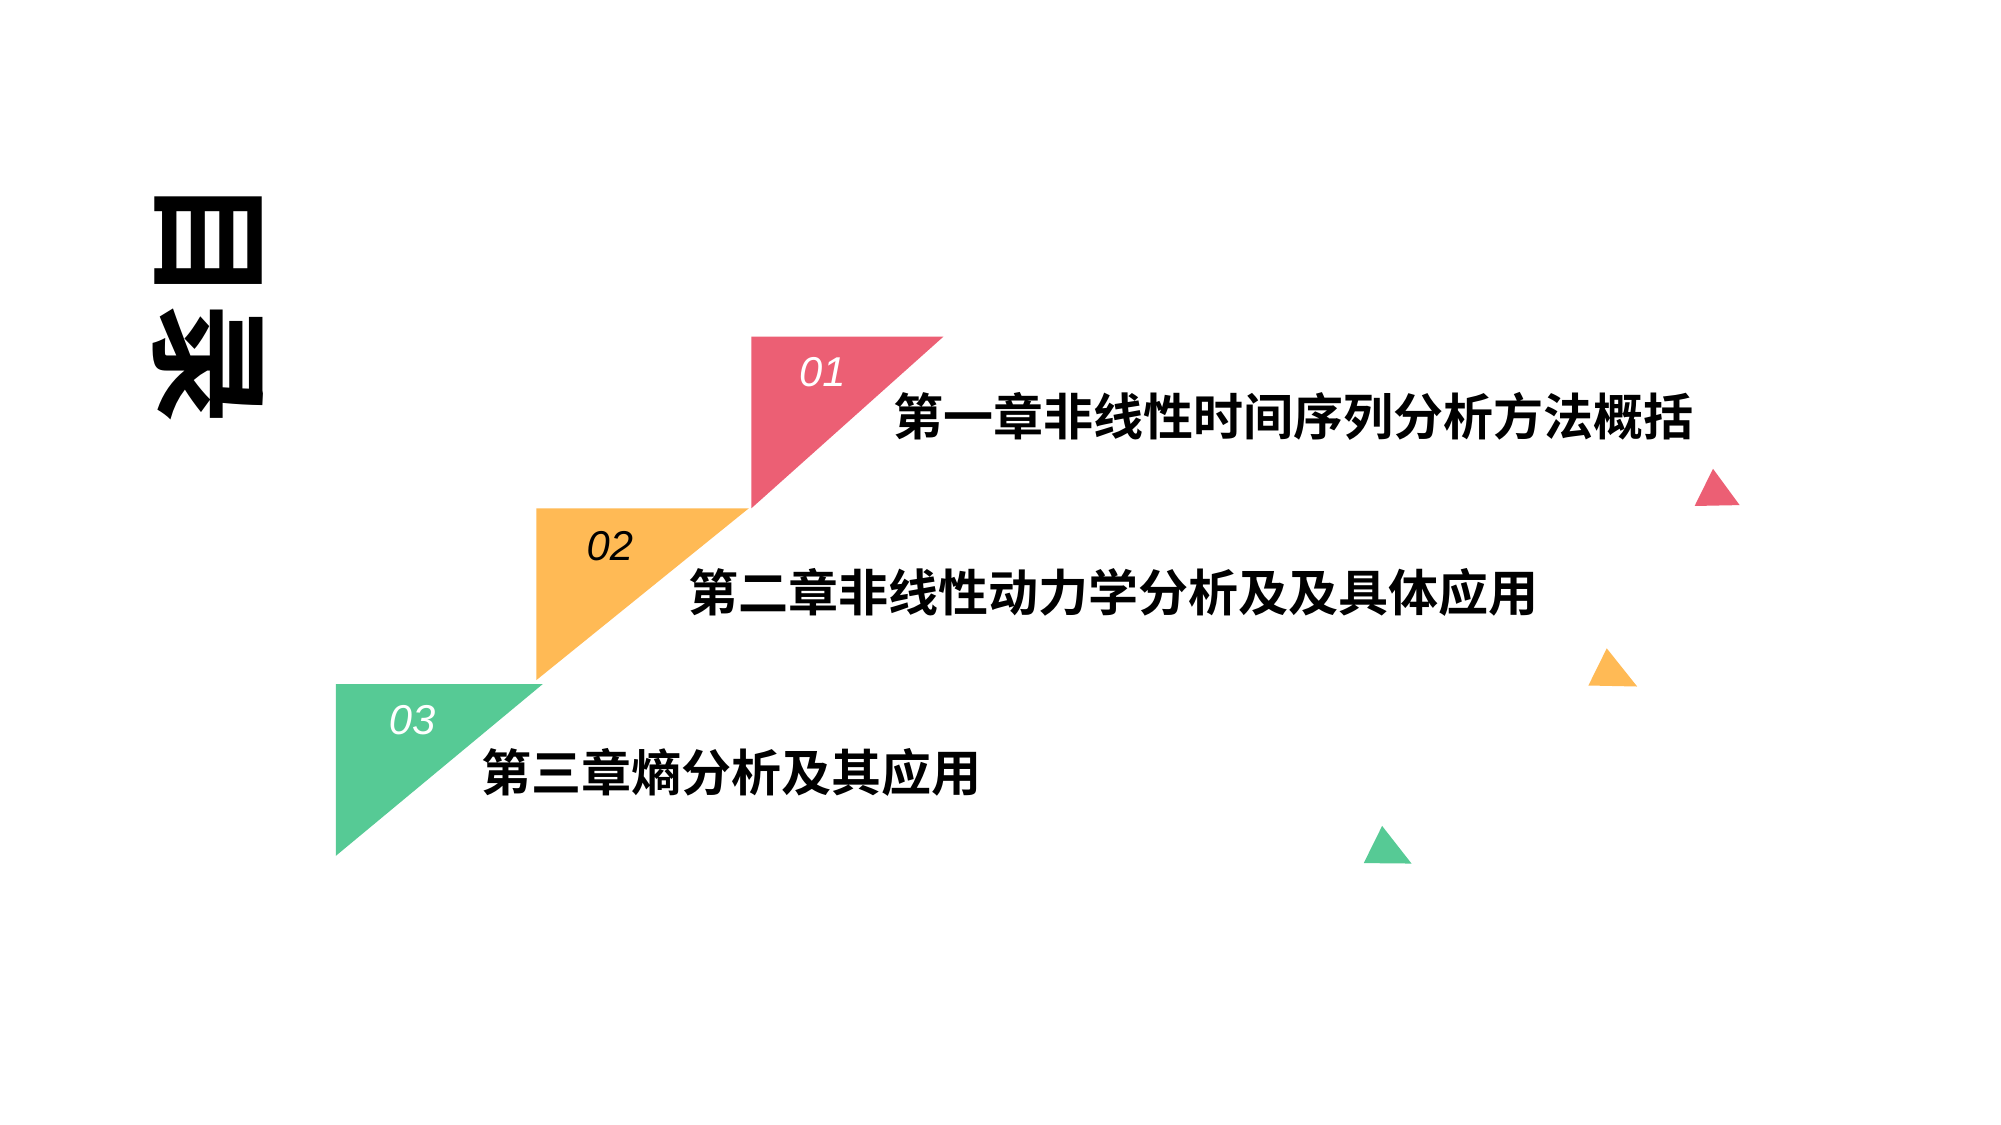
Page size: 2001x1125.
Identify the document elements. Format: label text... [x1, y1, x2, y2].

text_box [751, 332, 1742, 506]
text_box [335, 680, 1825, 878]
text_box 目录 [119, 165, 295, 524]
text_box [536, 506, 1793, 680]
